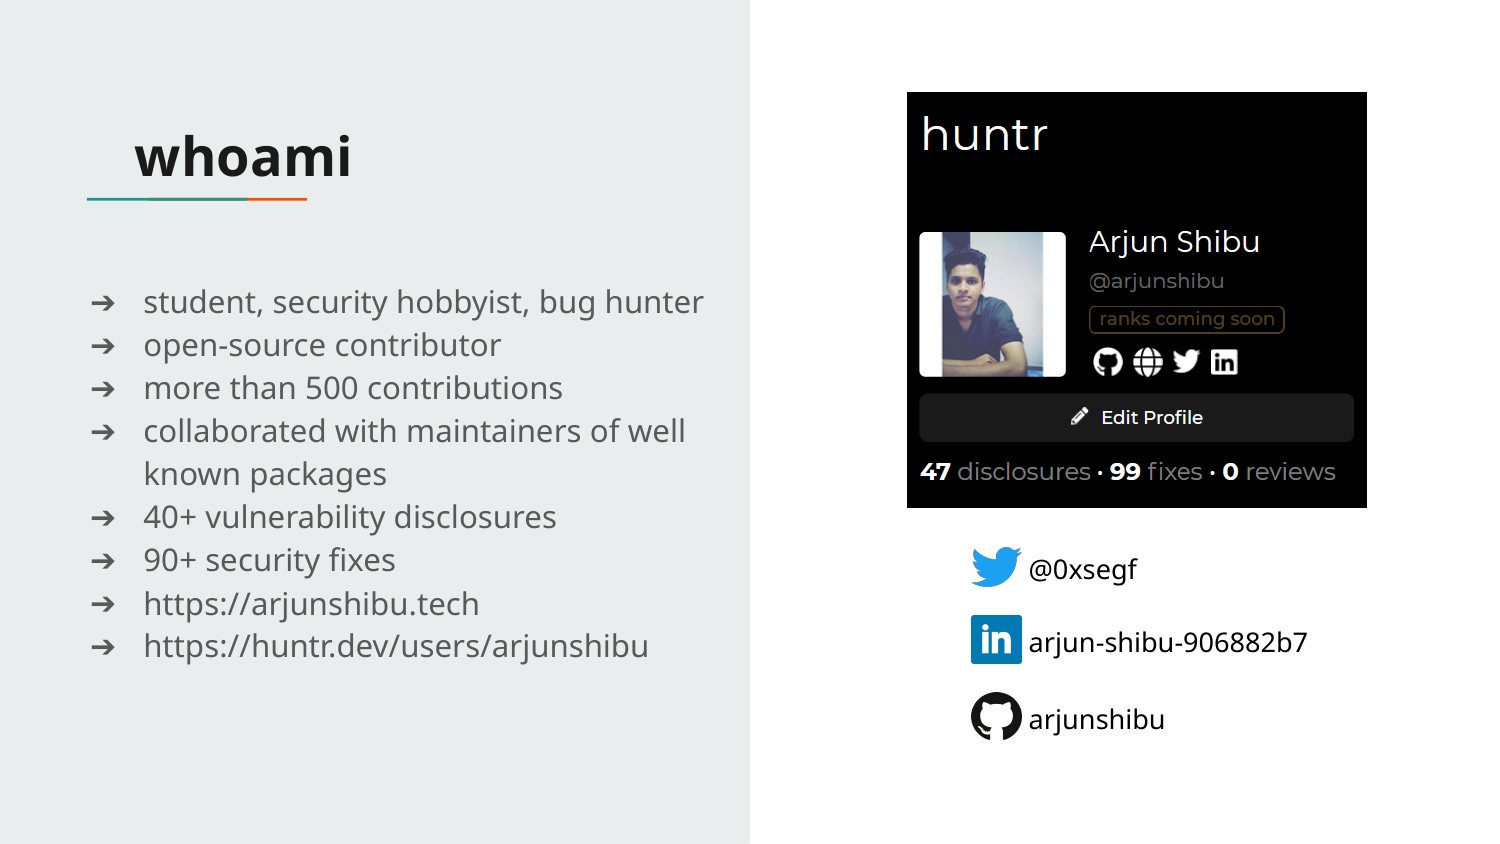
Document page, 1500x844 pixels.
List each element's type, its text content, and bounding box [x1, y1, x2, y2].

list student, security hobbyist, bug hunter open-source contributor more than 500 contributions collaborated with maintainers of well known packages 40+ vulnerability disclosures 90+ security fixes https://arjunshibu.tech https://huntr.dev/users/arjunshibu [53, 261, 738, 758]
text_box arjunshibu [1013, 687, 1261, 751]
title whoami [119, 103, 441, 261]
text_box arjun-shibu-906882b7 [1013, 610, 1355, 674]
picture [971, 546, 1022, 588]
picture [983, 625, 988, 653]
text_box @0xsegf [1013, 537, 1261, 601]
picture [971, 692, 1022, 741]
picture [992, 632, 1010, 653]
picture [907, 92, 1368, 508]
